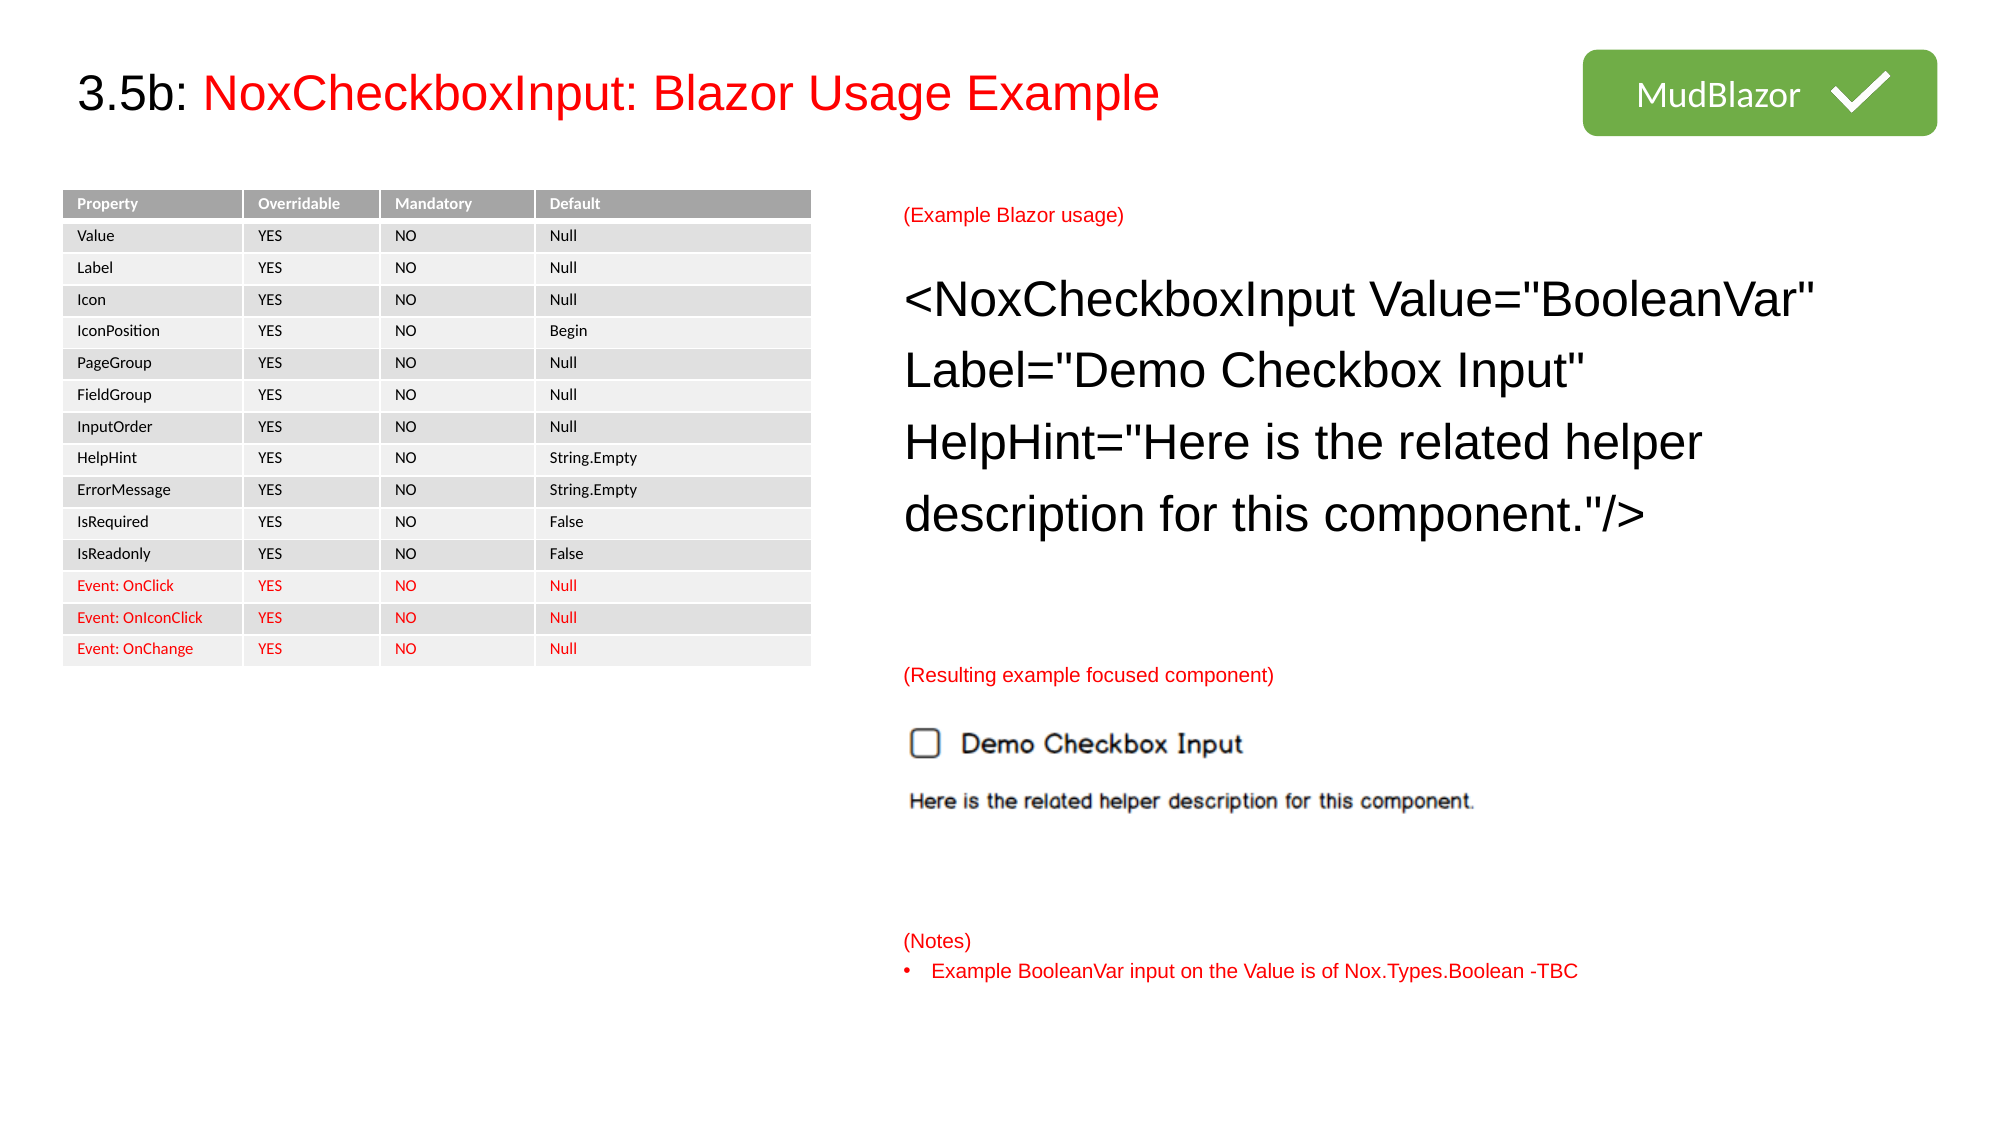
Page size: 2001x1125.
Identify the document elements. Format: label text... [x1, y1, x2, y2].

table_cell Null [536, 349, 811, 379]
table_cell Icon [63, 286, 242, 316]
table_cell False [536, 540, 811, 570]
table_cell IsReadonly [63, 540, 242, 570]
table_cell ErrorMessage [63, 477, 242, 507]
table_cell YES [244, 636, 379, 666]
table_cell Event: OnIconClick [63, 604, 242, 634]
table_cell IsRequired [63, 509, 242, 539]
table_header Default [536, 190, 811, 218]
table_cell Label [63, 254, 242, 284]
text_box <NoxCheckboxInput Value="BooleanVar" Label="Demo Checkbox Input" HelpHint="Here is the related helper description for this component."/> [889, 246, 1942, 569]
table_cell NO [381, 509, 534, 539]
table_cell YES [244, 381, 379, 411]
table_cell Null [536, 604, 811, 634]
table_cell NO [381, 224, 534, 252]
table_cell NO [381, 572, 534, 602]
title 3.5b: NoxCheckboxInput: Blazor Usage Example [62, 59, 1465, 154]
table_cell NO [381, 413, 534, 443]
table_cell Null [536, 224, 811, 252]
table_cell Null [536, 572, 811, 602]
text_box MudBlazor [1581, 48, 1939, 138]
table_cell NO [381, 349, 534, 379]
table_cell NO [381, 254, 534, 284]
table_cell NO [381, 636, 534, 666]
table_cell Null [536, 636, 811, 666]
table_cell FieldGroup [63, 381, 242, 411]
text_box (Notes) Example BooleanVar input on the Value is of Nox.Types.Boolean -TBC [888, 915, 1694, 1028]
table_cell Null [536, 286, 811, 316]
table_cell YES [244, 413, 379, 443]
table_cell Begin [536, 318, 811, 348]
table_cell YES [244, 349, 379, 379]
table_cell YES [244, 318, 379, 348]
table_cell YES [244, 286, 379, 316]
table_cell YES [244, 477, 379, 507]
table_cell YES [244, 509, 379, 539]
table_cell Null [536, 254, 811, 284]
table_cell False [536, 509, 811, 539]
table_header Overridable [244, 190, 379, 218]
table_cell NO [381, 445, 534, 475]
table_cell InputOrder [63, 413, 242, 443]
table_cell YES [244, 540, 379, 570]
table_cell YES [244, 254, 379, 284]
table_cell NO [381, 286, 534, 316]
text_box (Resulting example focused component) [888, 648, 1310, 691]
table_cell Event: OnChange [63, 636, 242, 666]
table_cell PageGroup [63, 349, 242, 379]
table_cell YES [244, 224, 379, 252]
table_header Property [63, 190, 242, 218]
table_cell NO [381, 381, 534, 411]
table_cell Null [536, 381, 811, 411]
picture [888, 711, 1494, 836]
table_cell NO [381, 477, 534, 507]
table_cell HelpHint [63, 445, 242, 475]
table_cell NO [381, 540, 534, 570]
table_header Mandatory [381, 190, 534, 218]
table_cell NO [381, 604, 534, 634]
text_box (Example Blazor usage) [888, 189, 1310, 231]
table_cell NO [381, 318, 534, 348]
table_cell String.Empty [536, 445, 811, 475]
table_cell YES [244, 572, 379, 602]
table_cell String.Empty [536, 477, 811, 507]
table_cell Event: OnClick [63, 572, 242, 602]
table_cell YES [244, 604, 379, 634]
table_cell IconPosition [63, 318, 242, 348]
table_cell YES [244, 445, 379, 475]
picture [1829, 60, 1892, 123]
table_cell Null [536, 413, 811, 443]
table_cell Value [63, 224, 242, 252]
